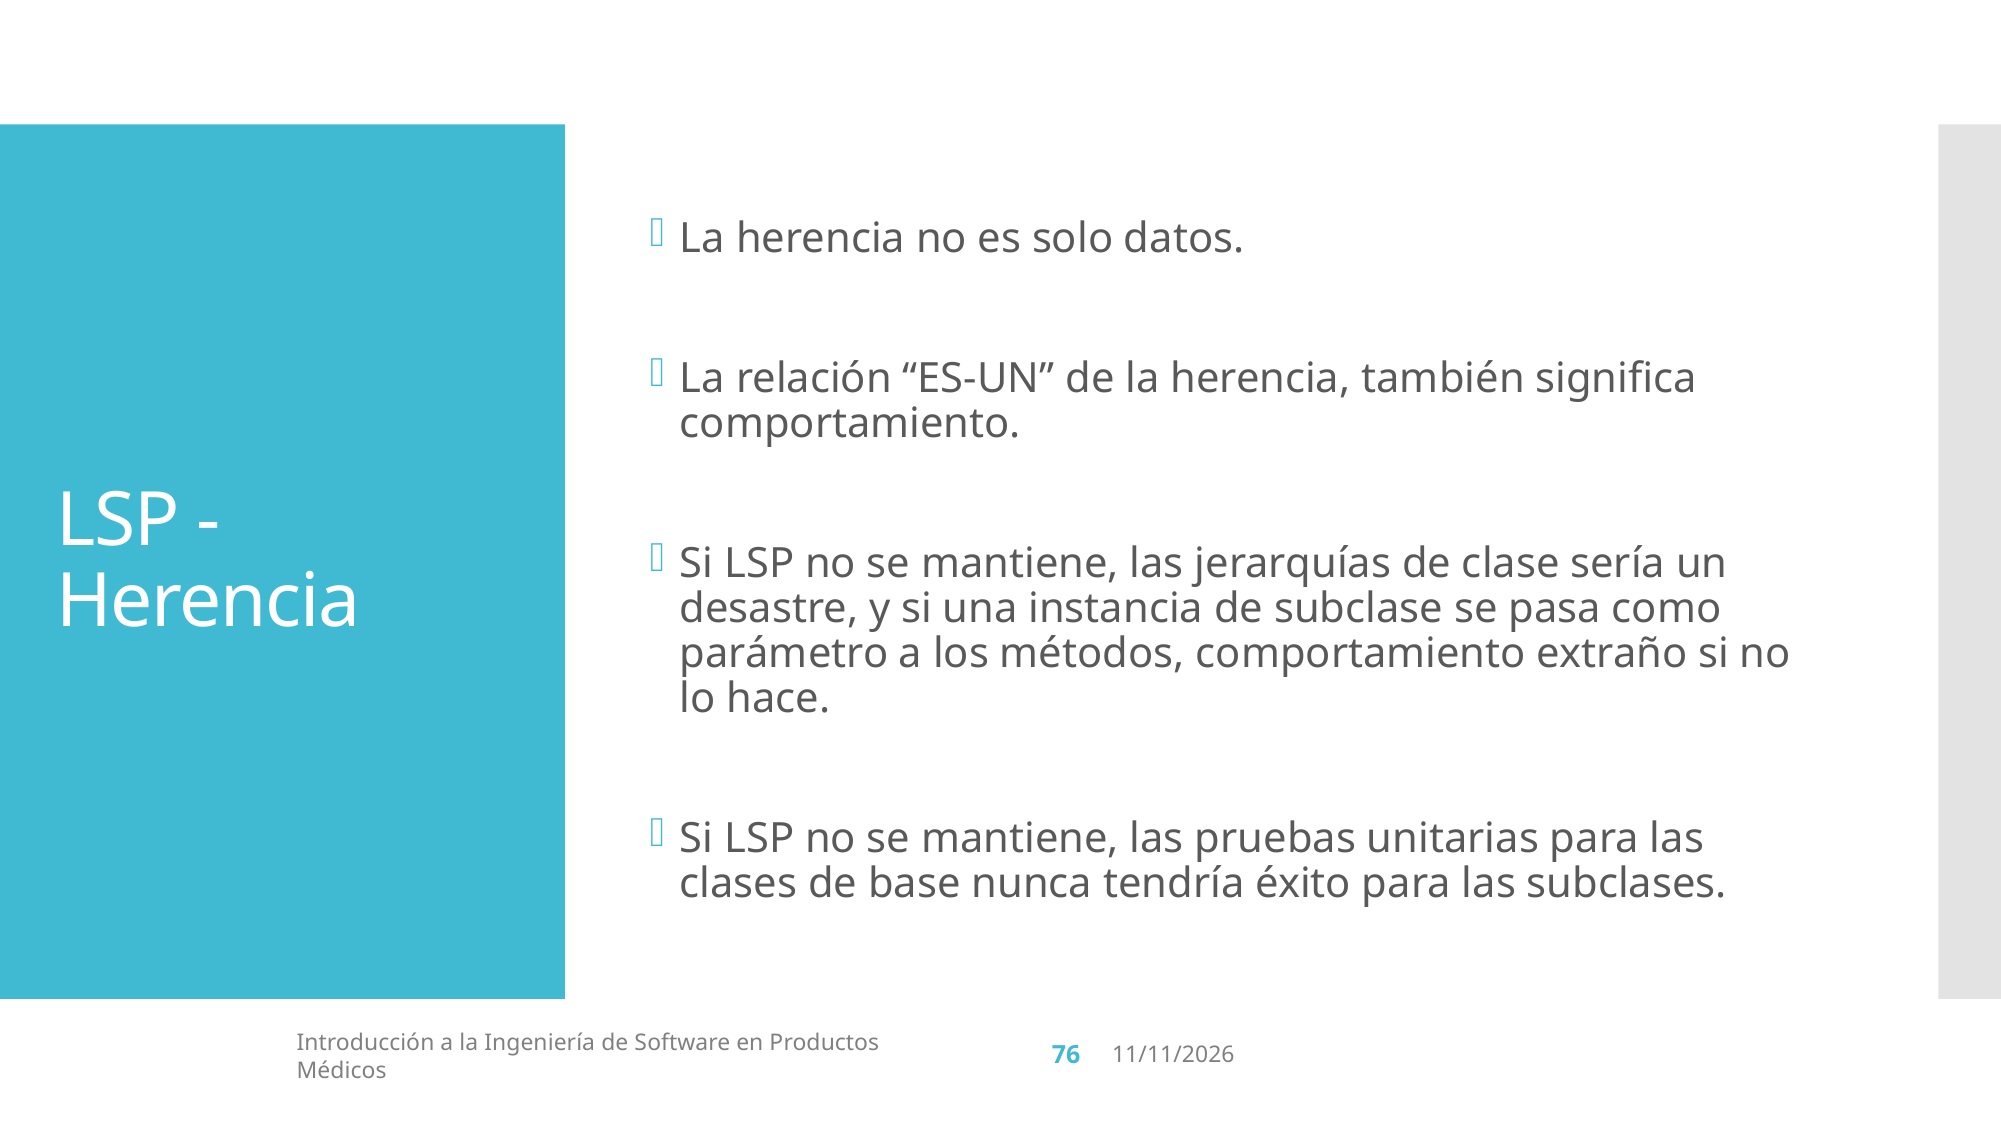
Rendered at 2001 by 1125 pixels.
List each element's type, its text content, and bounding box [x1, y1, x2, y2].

footer Introducción a la Ingeniería de Software en Productos Médicos [281, 1025, 903, 1086]
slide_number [1097, 1025, 1719, 1086]
list La herencia no es solo datos. La relación “ES-UN” de la herencia, también significa comportamiento. Si LSP no se mantiene, las jerarquías de clase sería un desastre, y si una instancia de subclase se pasa como parámetro a los métodos, comportamiento extraño si no lo hace. Si LSP no se mantiene, las pruebas unitarias para las clases de base nunca tendría éxito para las subclases. [634, 141, 1835, 982]
title LSP - Herencia [41, 184, 525, 940]
slide_number 76 [904, 1025, 1096, 1086]
